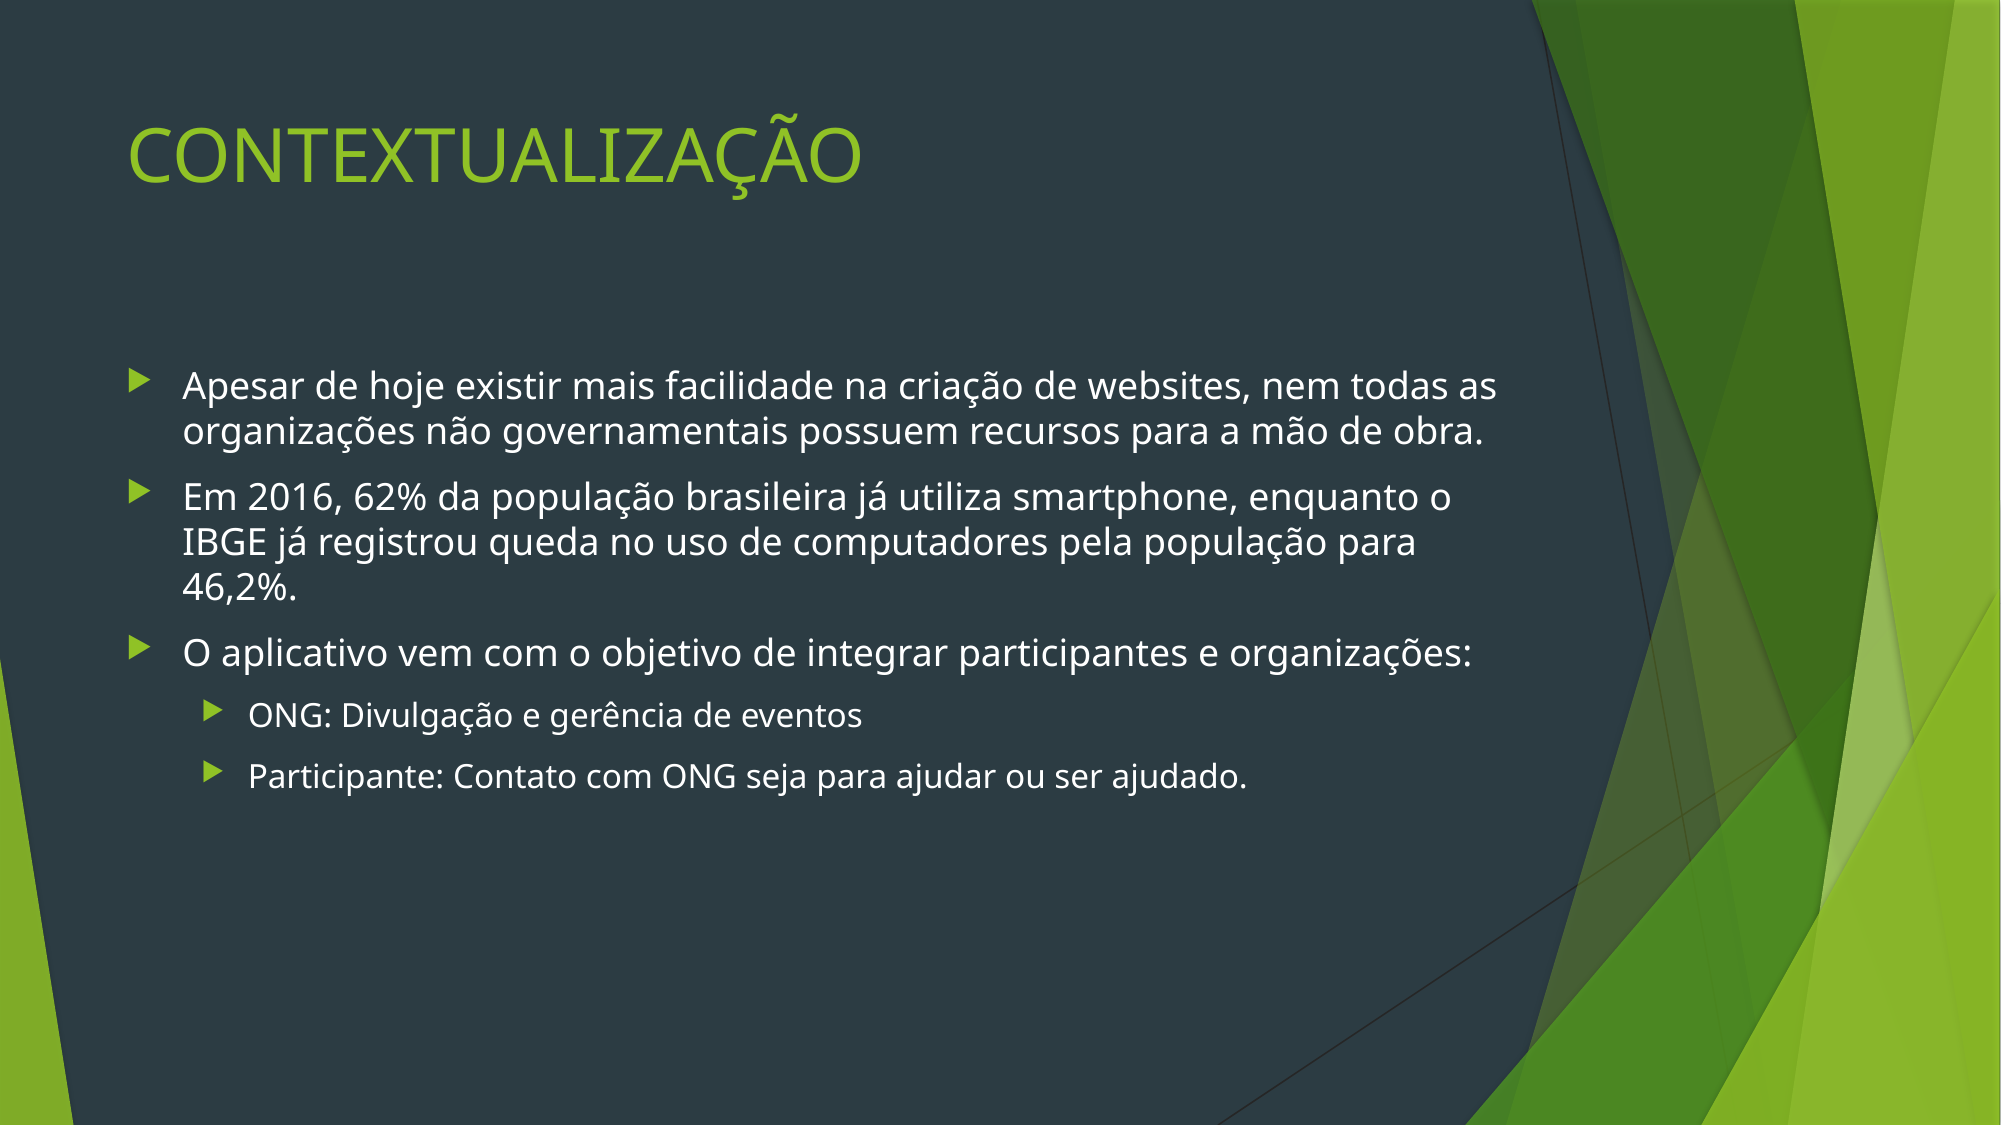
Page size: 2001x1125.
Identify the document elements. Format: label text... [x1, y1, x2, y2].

title CONTEXTUALIZAÇÃO [111, 99, 1522, 317]
list Apesar de hoje existir mais facilidade na criação de websites, nem todas as organizações não governamentais possuem recursos para a mão de obra. Em 2016, 62% da população brasileira já utiliza smartphone, enquanto o IBGE já registrou queda no uso de computadores pela população para 46,2%. O aplicativo vem com o objetivo de integrar participantes e organizações: ONG: Divulgação e gerência de eventos Participante: Contato com ONG seja para ajudar ou ser ajudado. [111, 354, 1522, 992]
